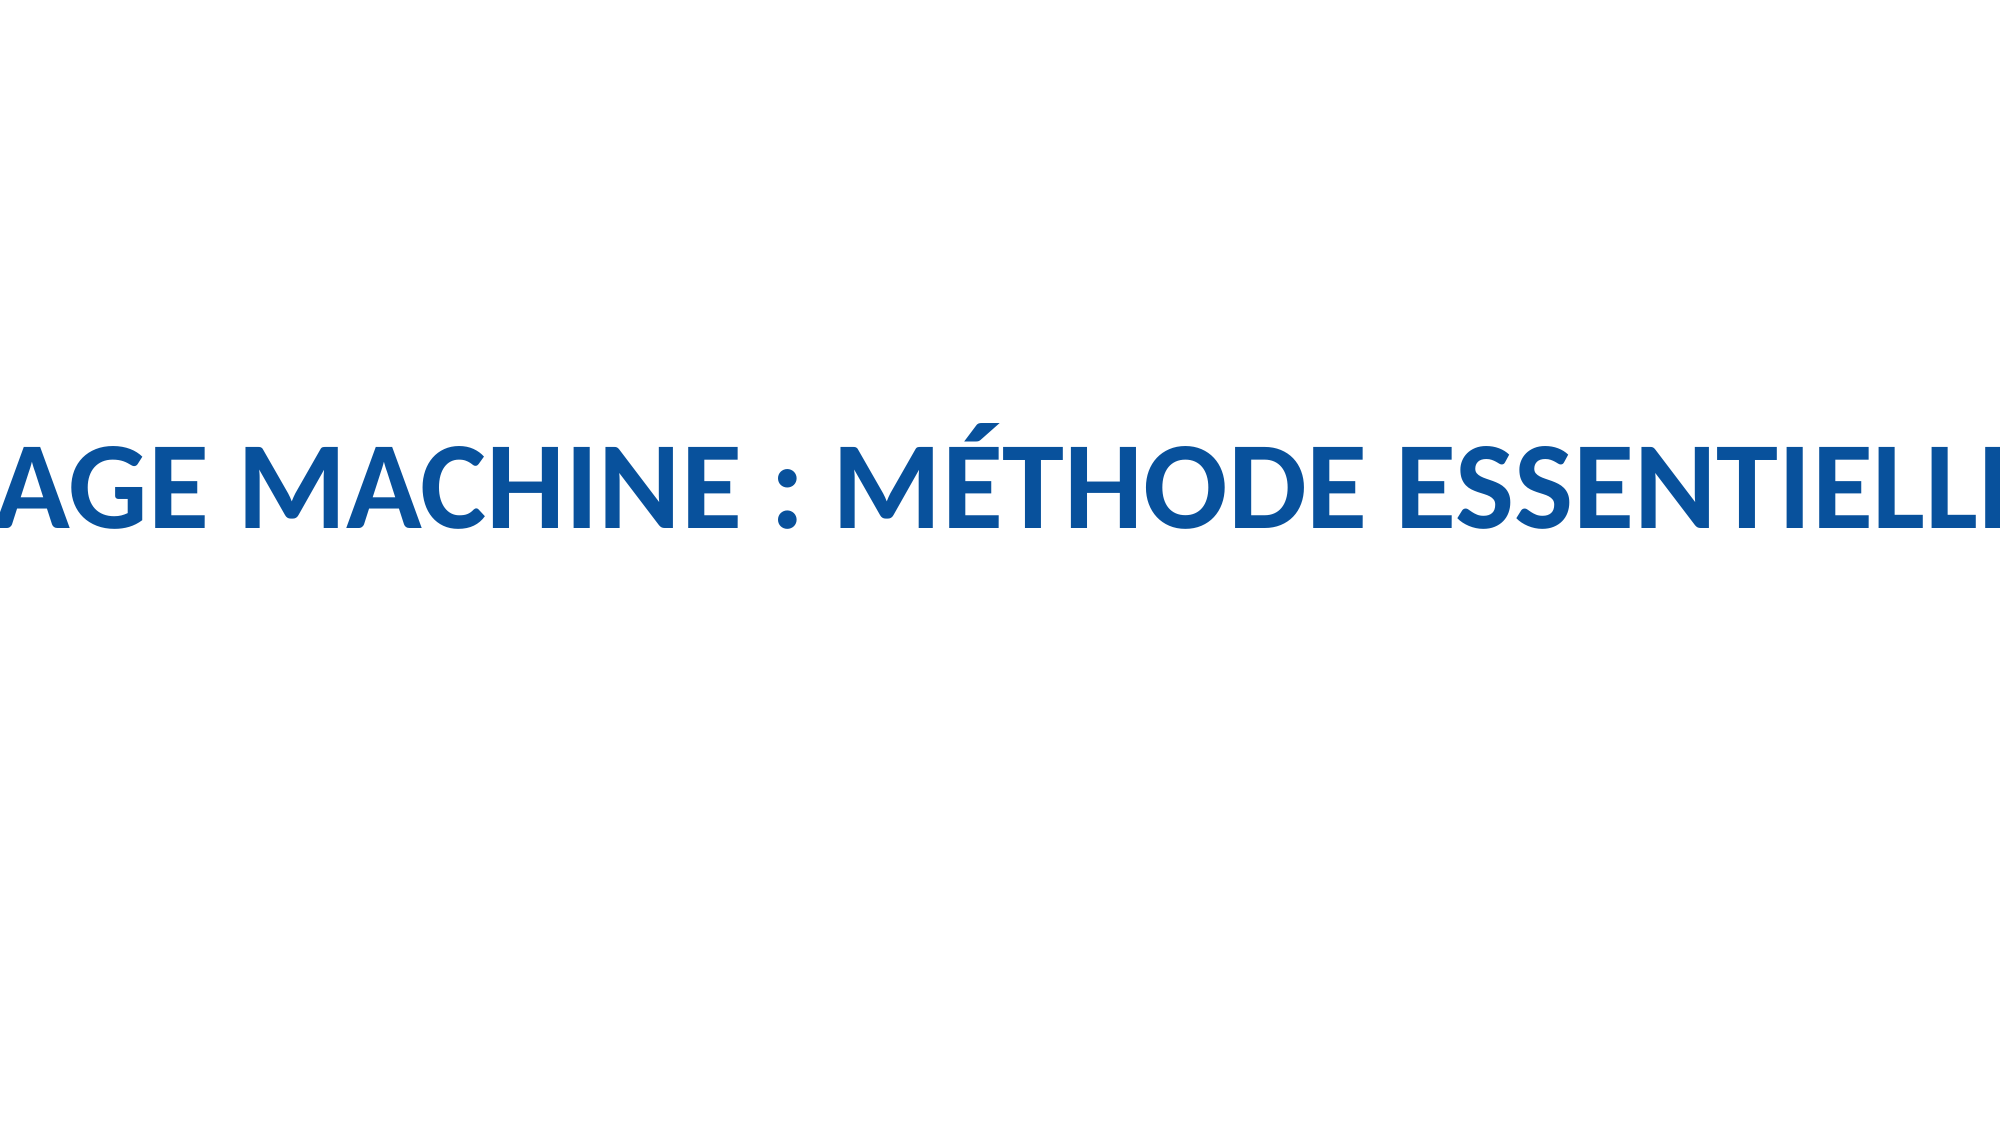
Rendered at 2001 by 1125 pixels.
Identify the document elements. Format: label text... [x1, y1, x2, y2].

text_box 1.2.2. APPRENTISSAGE MACHINE : MÉTHODE ESSENTIELLEMENT INDUCTIVE [0, 395, 2000, 561]
